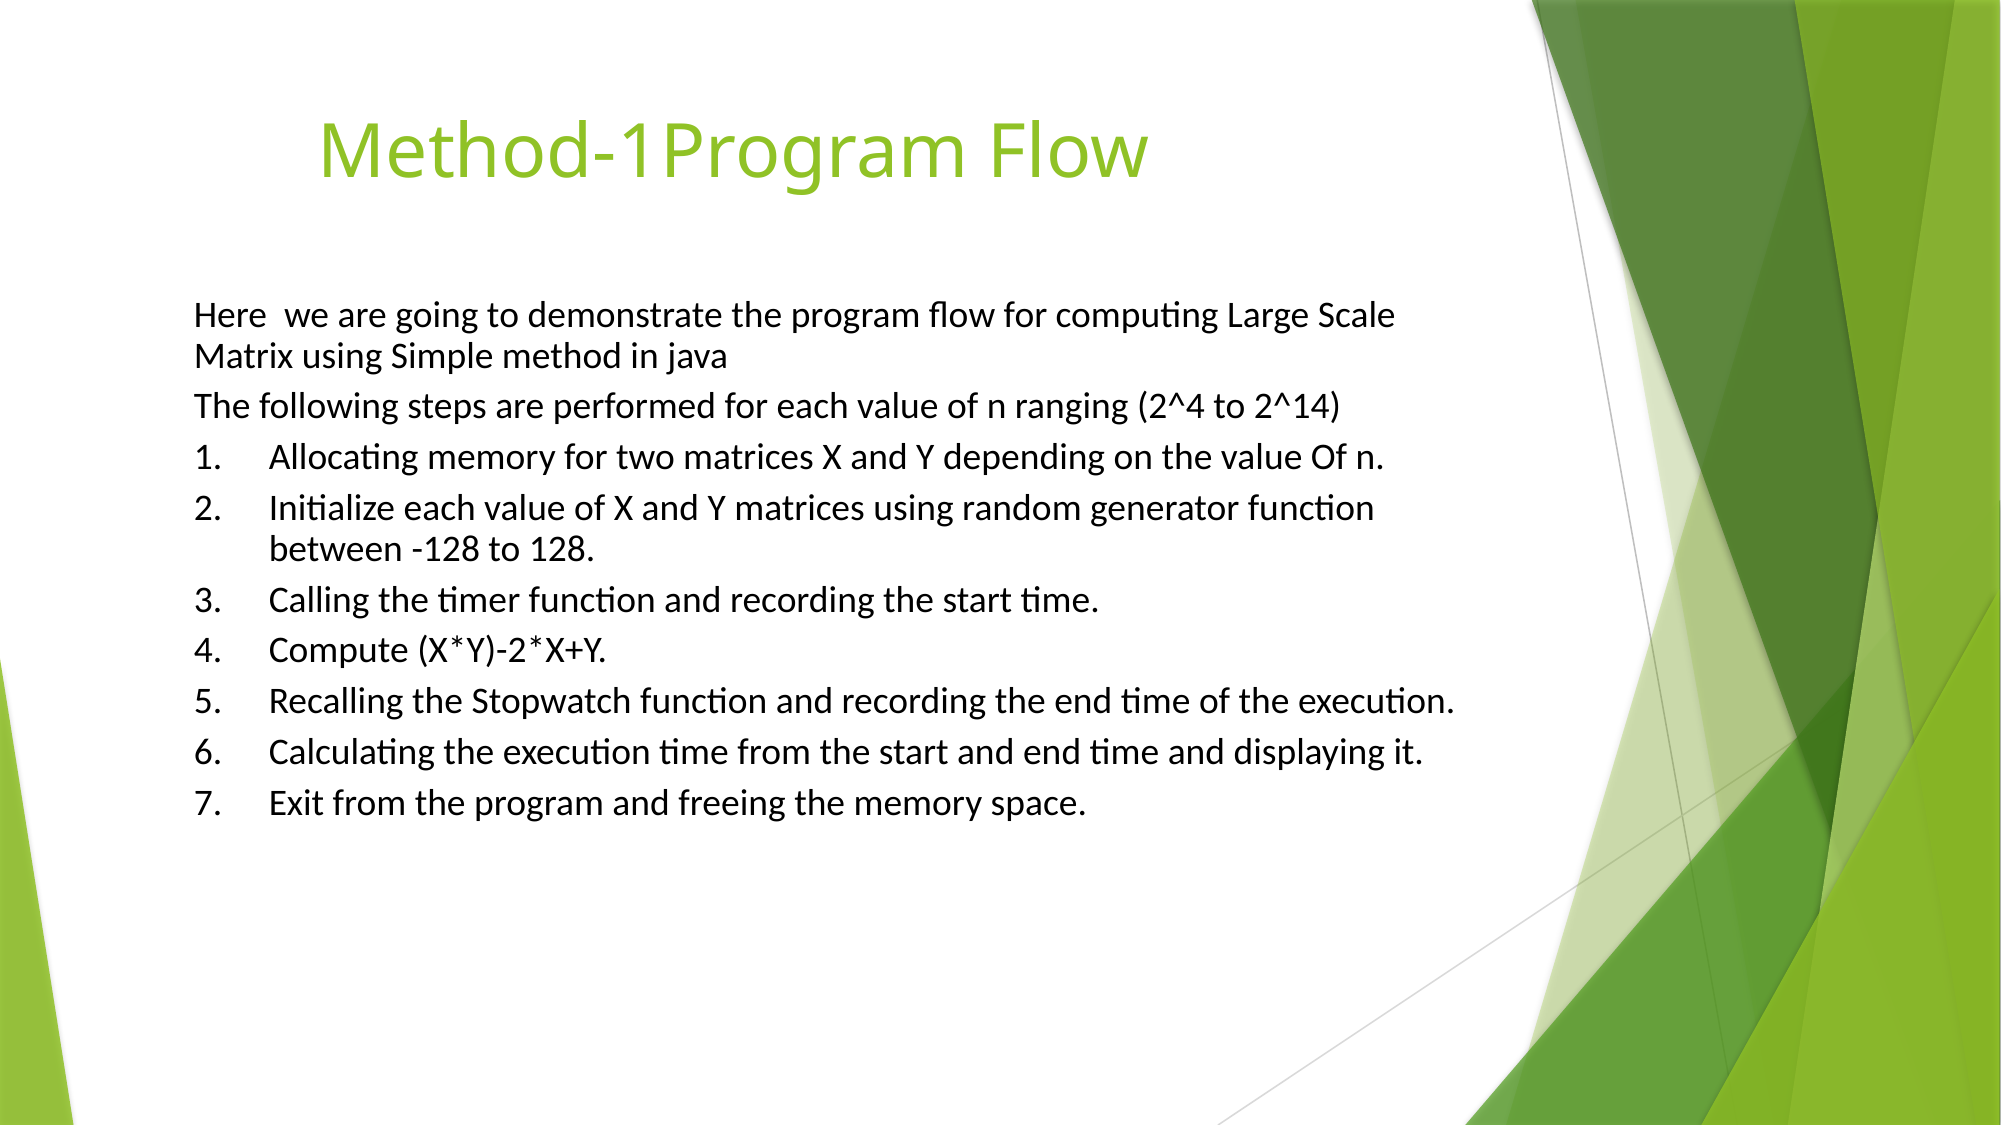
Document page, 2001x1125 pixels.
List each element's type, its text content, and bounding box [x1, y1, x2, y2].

text_box Here we are going to demonstrate the program flow for computing Large Scale Matrix using Simple method in java The following steps are performed for each value of n ranging (2^4 to 2^14) Allocating memory for two matrices X and Y depending on the value Of n. Initialize each value of X and Y matrices using random generator function between -128 to 128. Calling the timer function and recording the start time. Compute (X*Y)-2*X+Y. Recalling the Stopwatch function and recording the end time of the execution. Calculating the execution time from the start and end time and displaying it. Exit from the program and freeing the memory space. [29, 287, 1507, 831]
title Method-1Program Flow [302, 94, 1303, 239]
